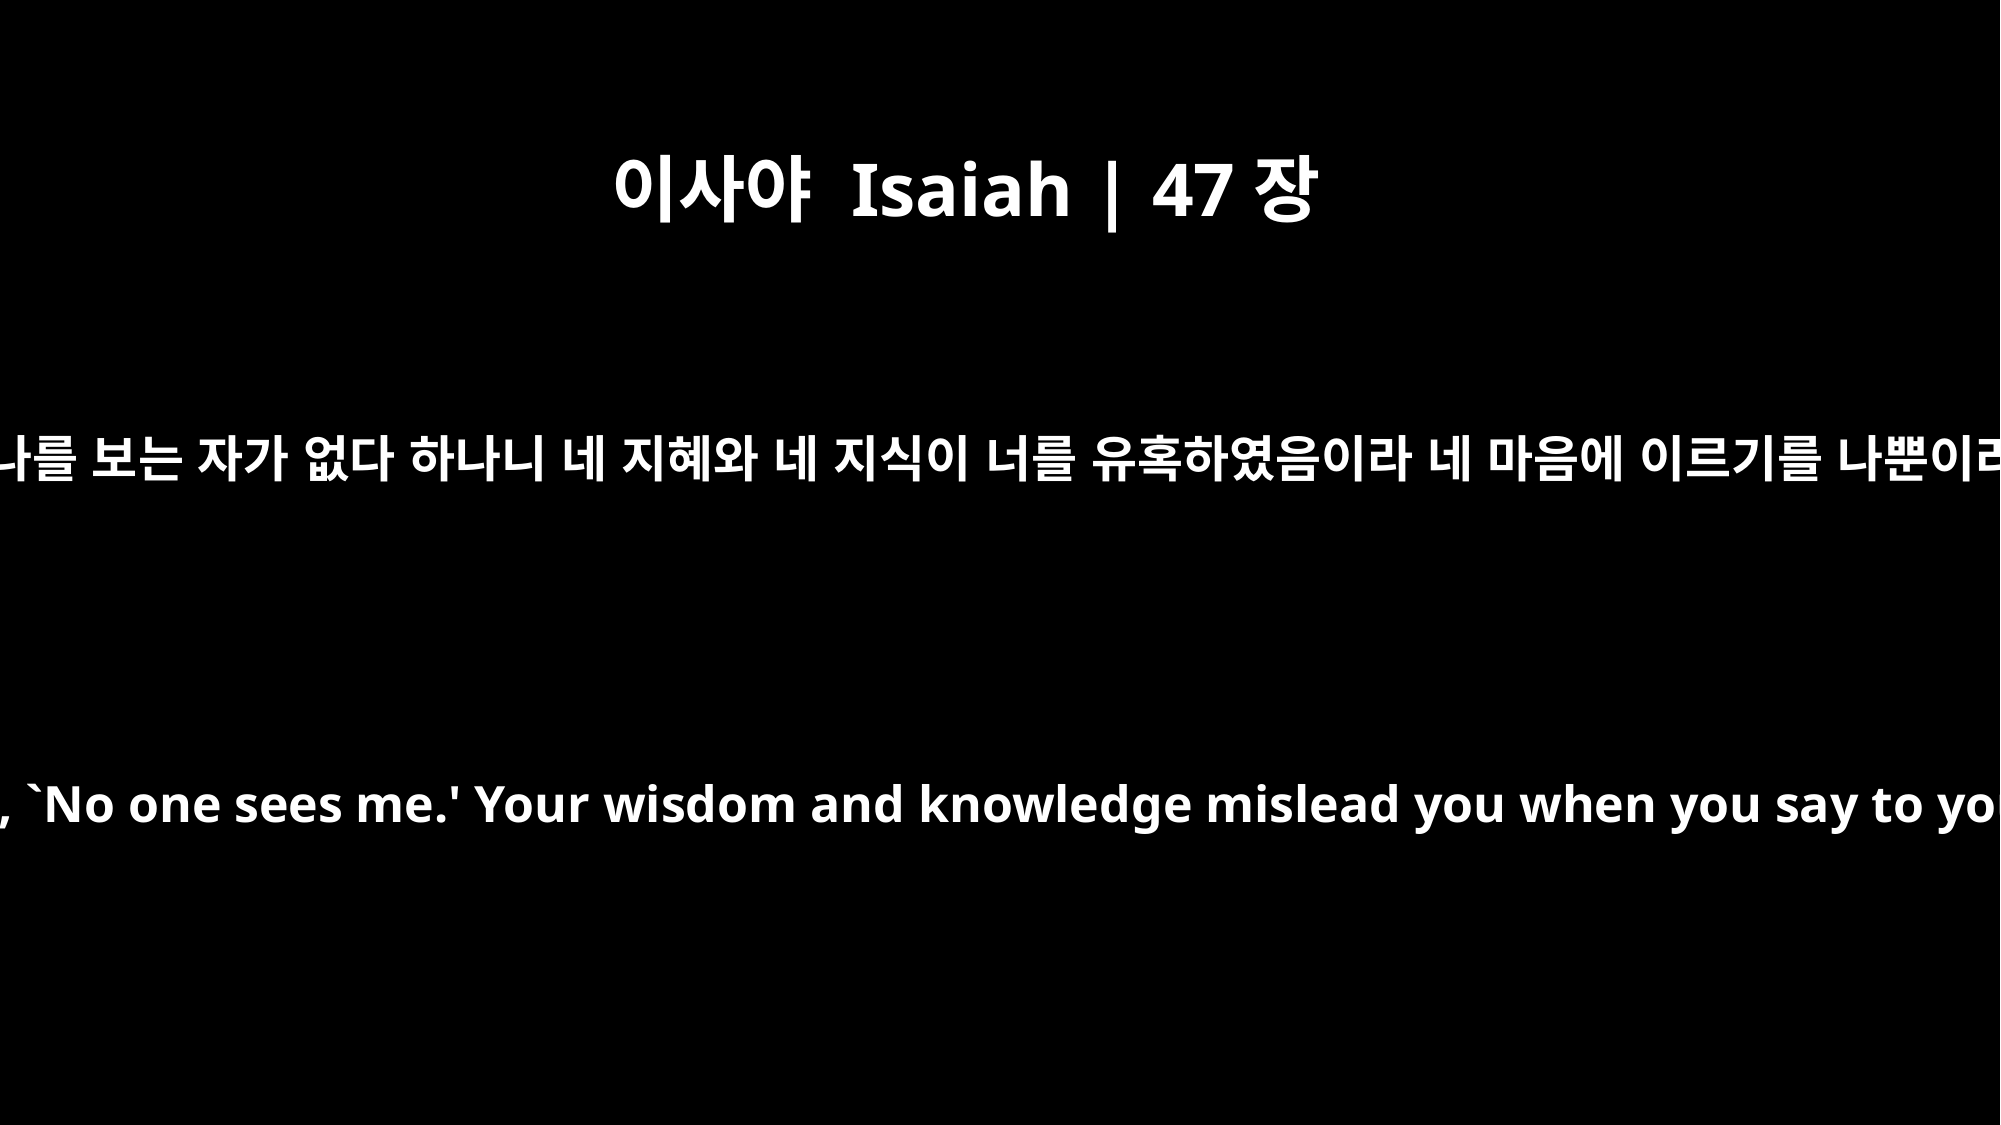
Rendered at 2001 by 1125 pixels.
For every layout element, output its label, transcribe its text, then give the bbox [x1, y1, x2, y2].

text_box You have trusted in your wickedness and have said, `No one sees me.' Your wisdom and knowledge mislead you when you say to yourself, `I am, and there is none besides me.' [0, 764, 2000, 840]
text_box 이사야 Isaiah | 47장 [596, 136, 1336, 239]
text_box 10 네가 네 악을 의지하고 스스로 이르기를 나를 보는 자가 없다 하나니 네 지혜와 네 지식이 너를 유혹하였음이라 네 마음에 이르기를 나뿐이라 나 외에 다른 이가 없다 하였으므로 [0, 359, 2000, 495]
